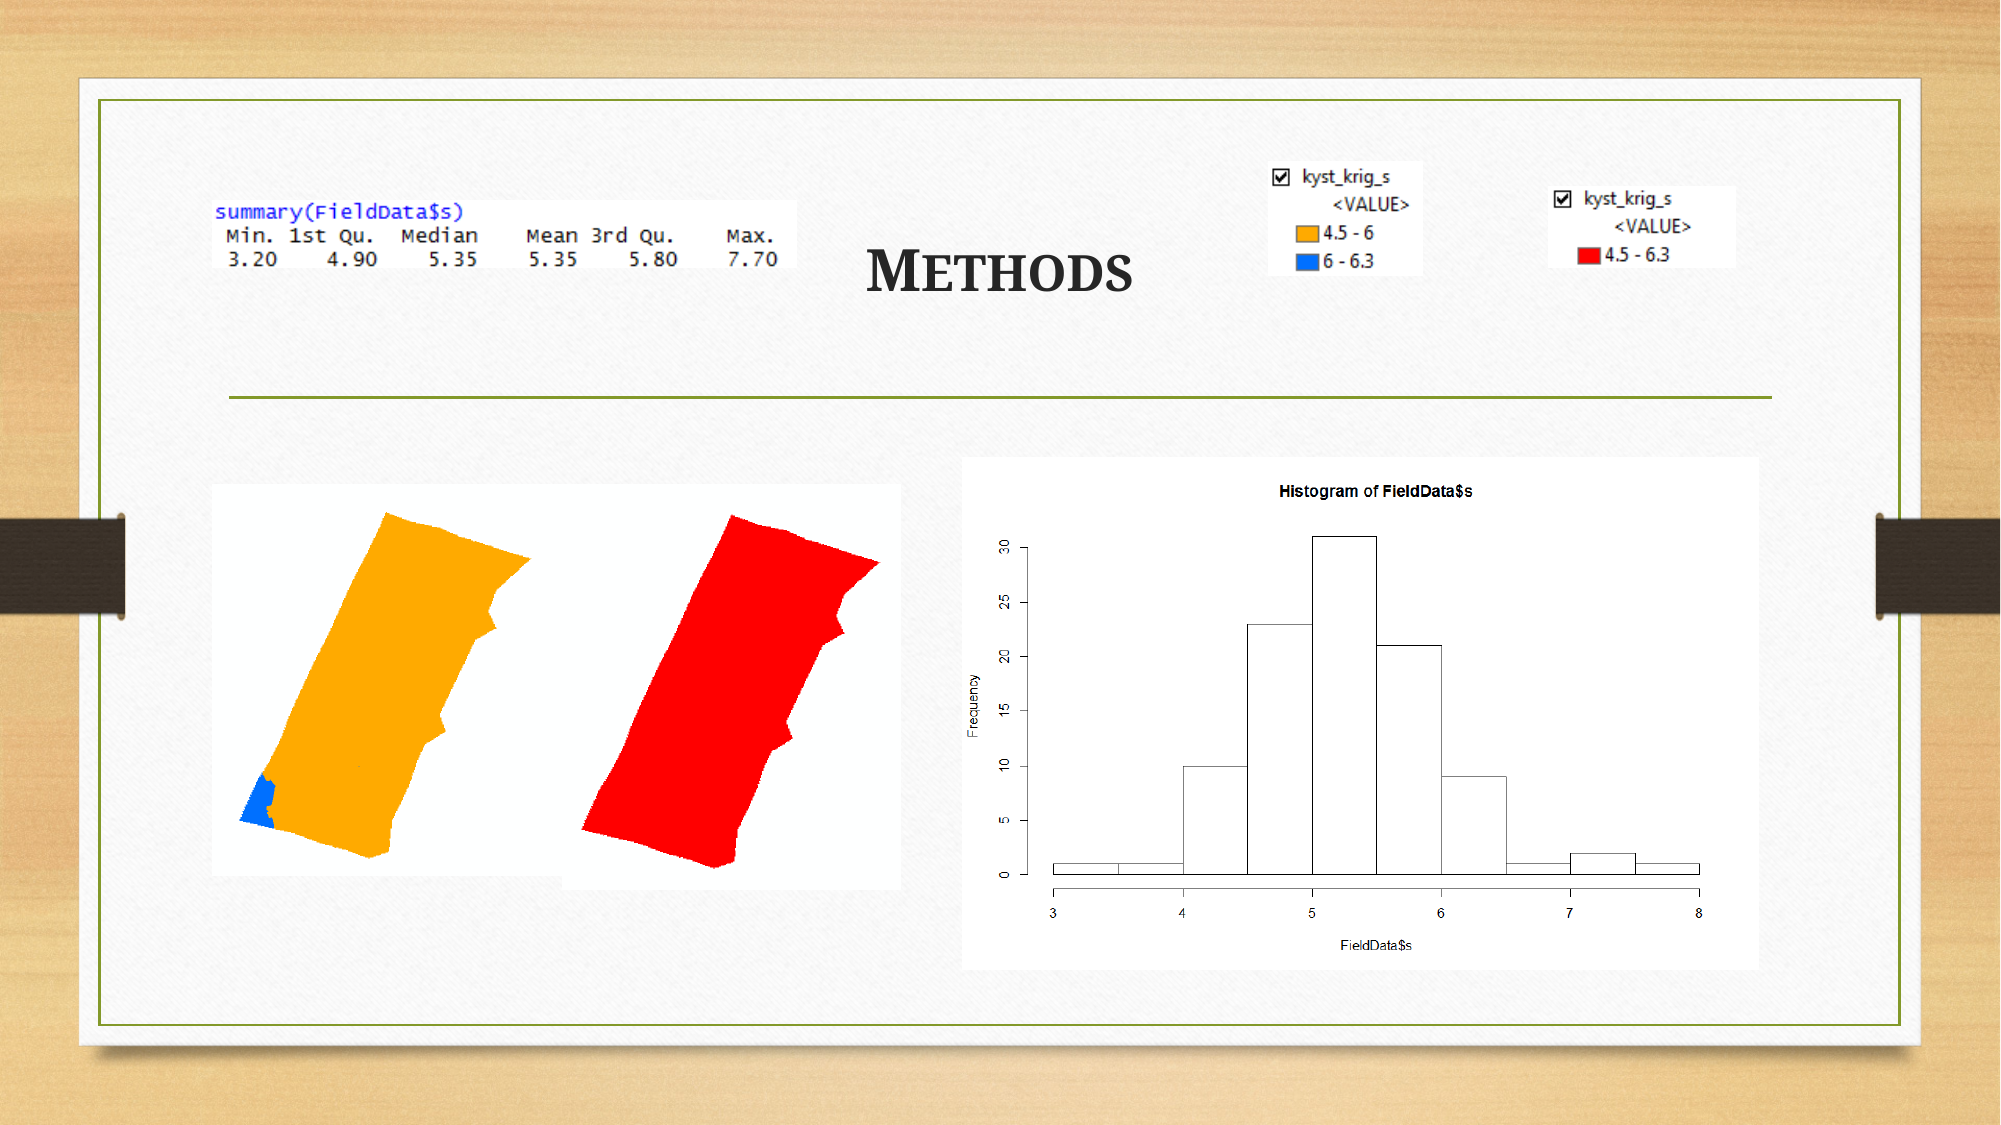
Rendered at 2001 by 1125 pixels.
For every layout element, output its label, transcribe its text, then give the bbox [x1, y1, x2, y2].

title METHODS [212, 161, 1788, 375]
picture [0, 0, 2001, 1125]
